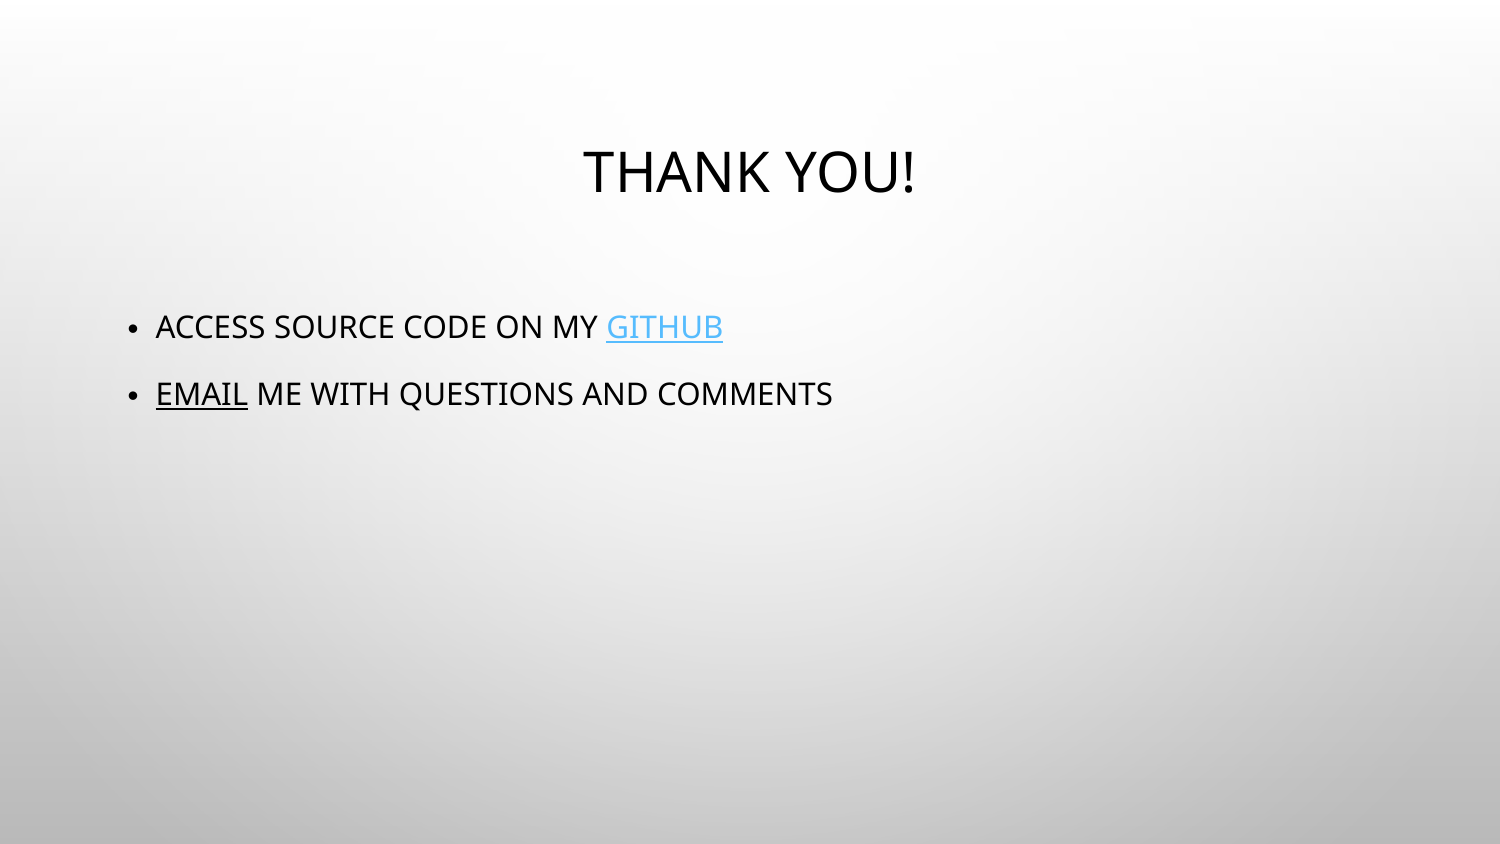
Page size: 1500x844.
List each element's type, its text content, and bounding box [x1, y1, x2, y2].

picture [0, 0, 1500, 844]
list Access source code on my GitHub Email me with questions and comments [112, 291, 1388, 713]
title Thank you! [112, 76, 1388, 273]
